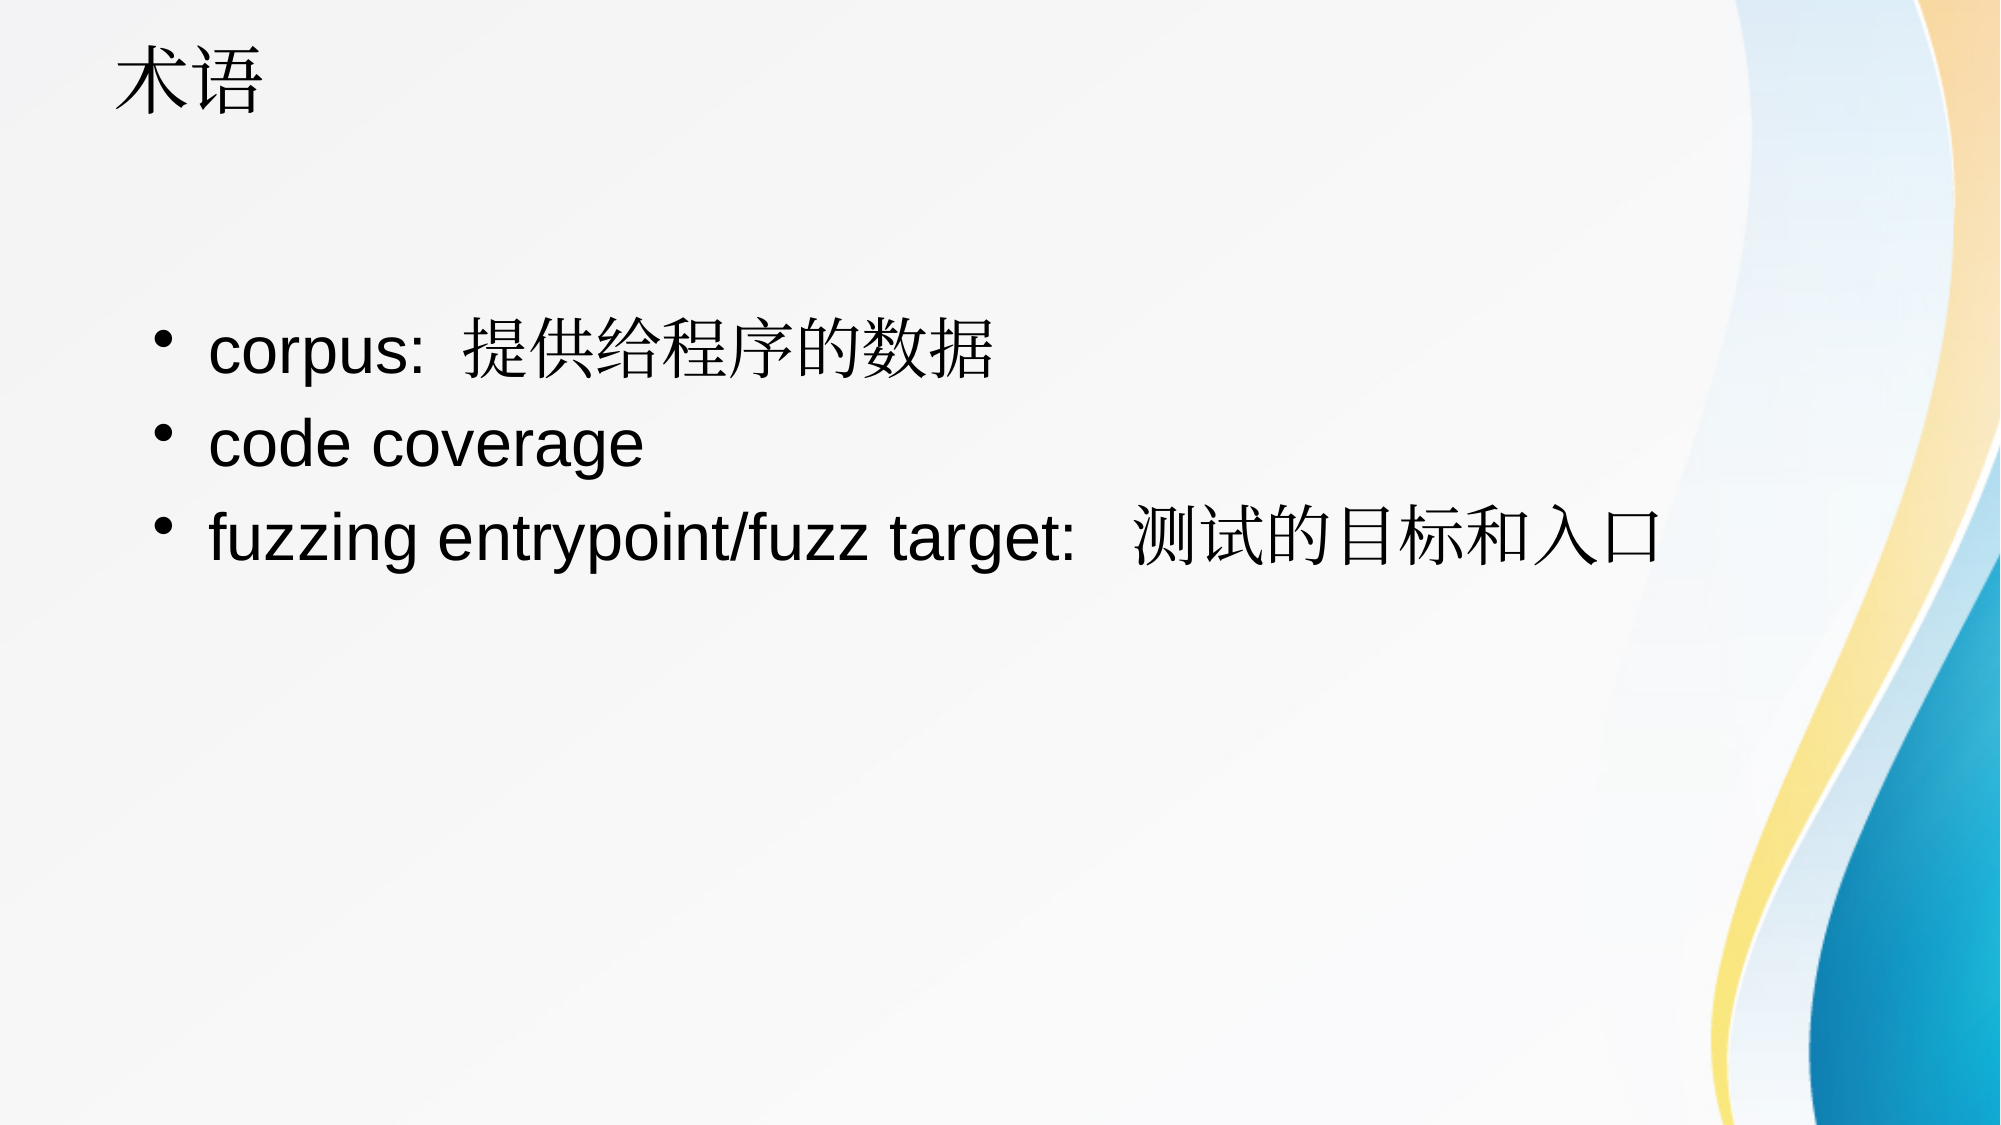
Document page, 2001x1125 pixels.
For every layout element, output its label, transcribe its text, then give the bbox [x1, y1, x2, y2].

list corpus: 提供给程序的数据 code coverage fuzzing entrypoint/fuzz target: 测试的目标和入口 [137, 299, 1863, 1014]
picture [0, 0, 2001, 1125]
title 术语 [99, 30, 1901, 127]
